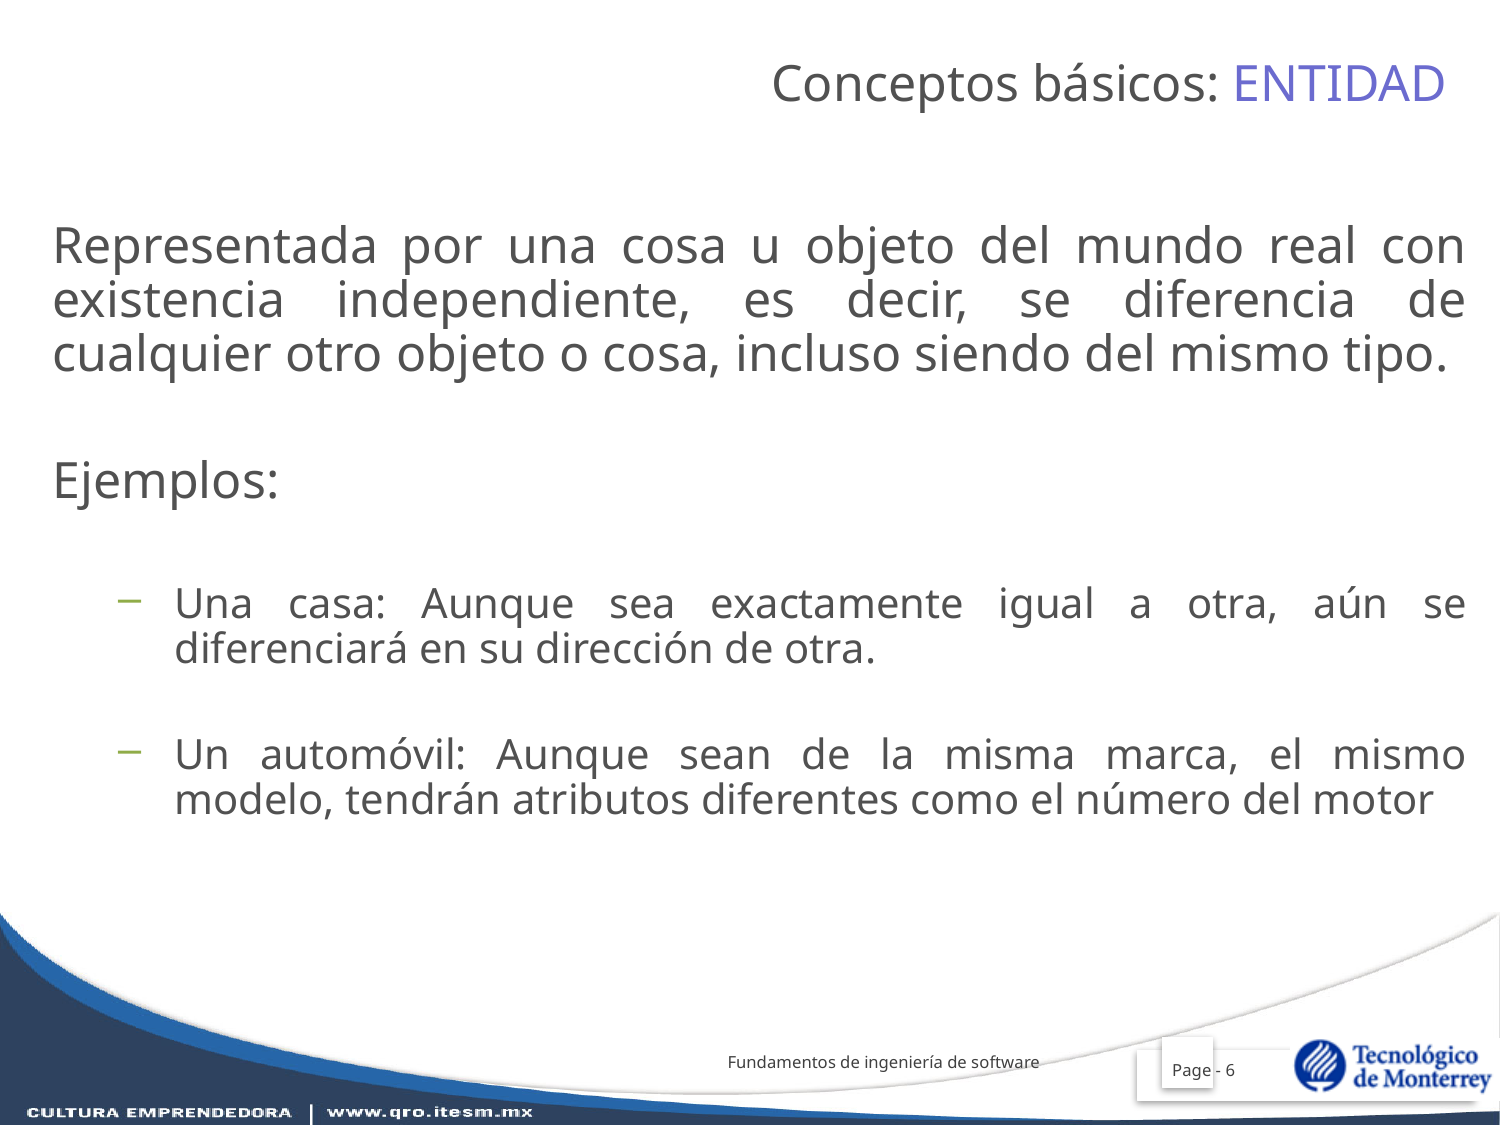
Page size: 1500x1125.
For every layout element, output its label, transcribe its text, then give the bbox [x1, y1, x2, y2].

list Representada por una cosa u objeto del mundo real con existencia independiente, es decir, se diferencia de cualquier otro objeto o cosa, incluso siendo del mismo tipo. Ejemplos: Una casa: Aunque sea exactamente igual a otra, aún se diferenciará en su dirección de otra. Un automóvil: Aunque sean de la misma marca, el mismo modelo, tendrán atributos diferentes como el número del motor [37, 212, 1483, 1026]
list Es el número de entidades que participan en la relación. Se puede restringir el modelo E‑R para incluir solo conjuntos de relaciones binarias, es decir de grado 2 (es aconsejable). [0, 912, 1500, 1125]
picture [1290, 1038, 1500, 1101]
title Conceptos básicos: ENTIDAD [49, 24, 1463, 138]
